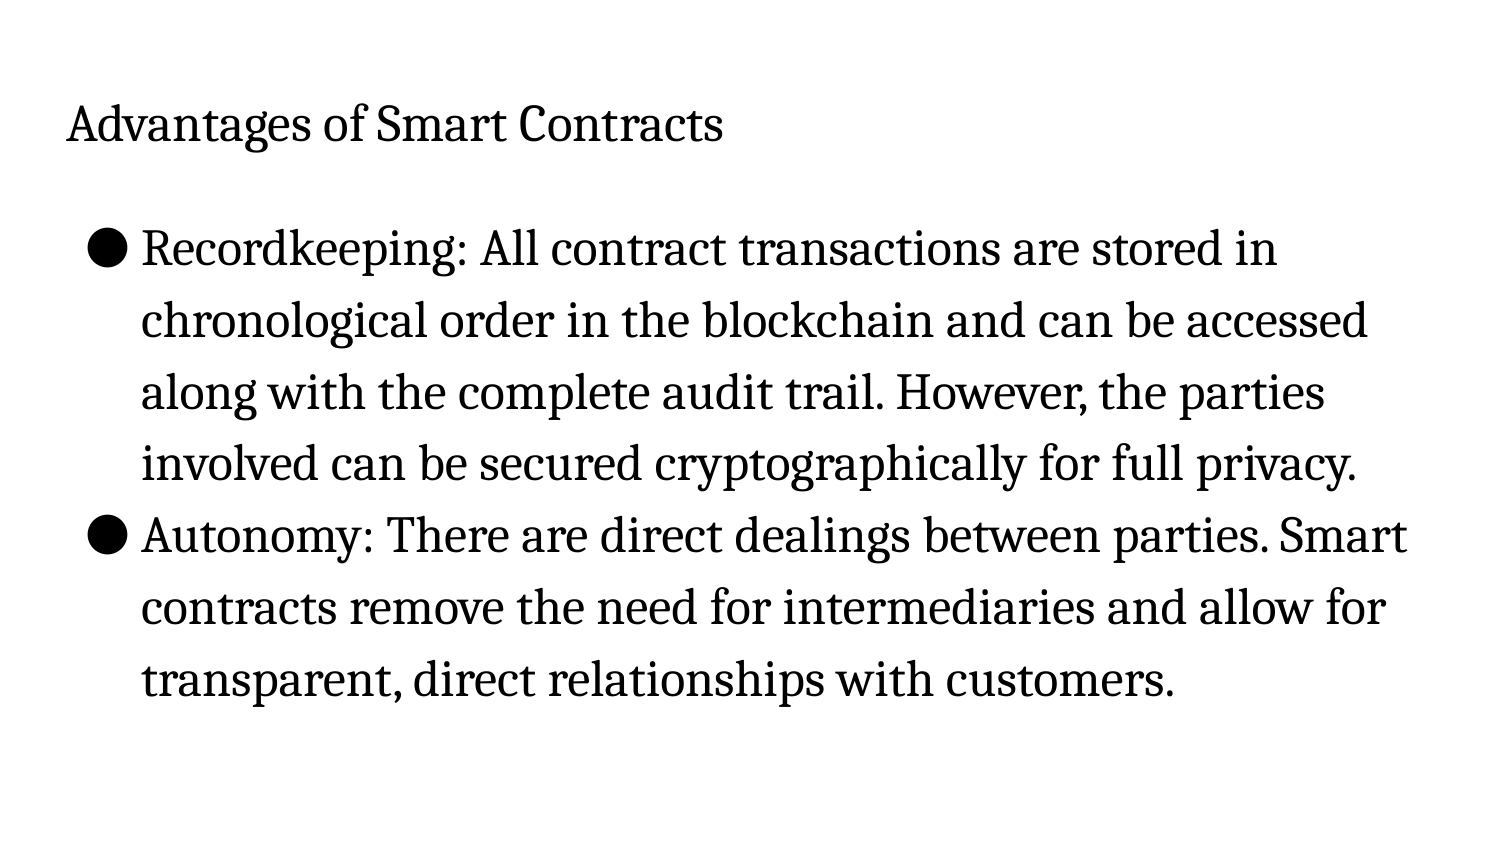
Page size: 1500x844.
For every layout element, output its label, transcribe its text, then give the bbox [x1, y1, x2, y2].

title Advantages of Smart Contracts [51, 72, 1449, 167]
list Recordkeeping: All contract transactions are stored in chronological order in the blockchain and can be accessed along with the complete audit trail. However, the parties involved can be secured cryptographically for full privacy. Autonomy: There are direct dealings between parties. Smart contracts remove the need for intermediaries and allow for transparent, direct relationships with customers. [51, 189, 1449, 750]
